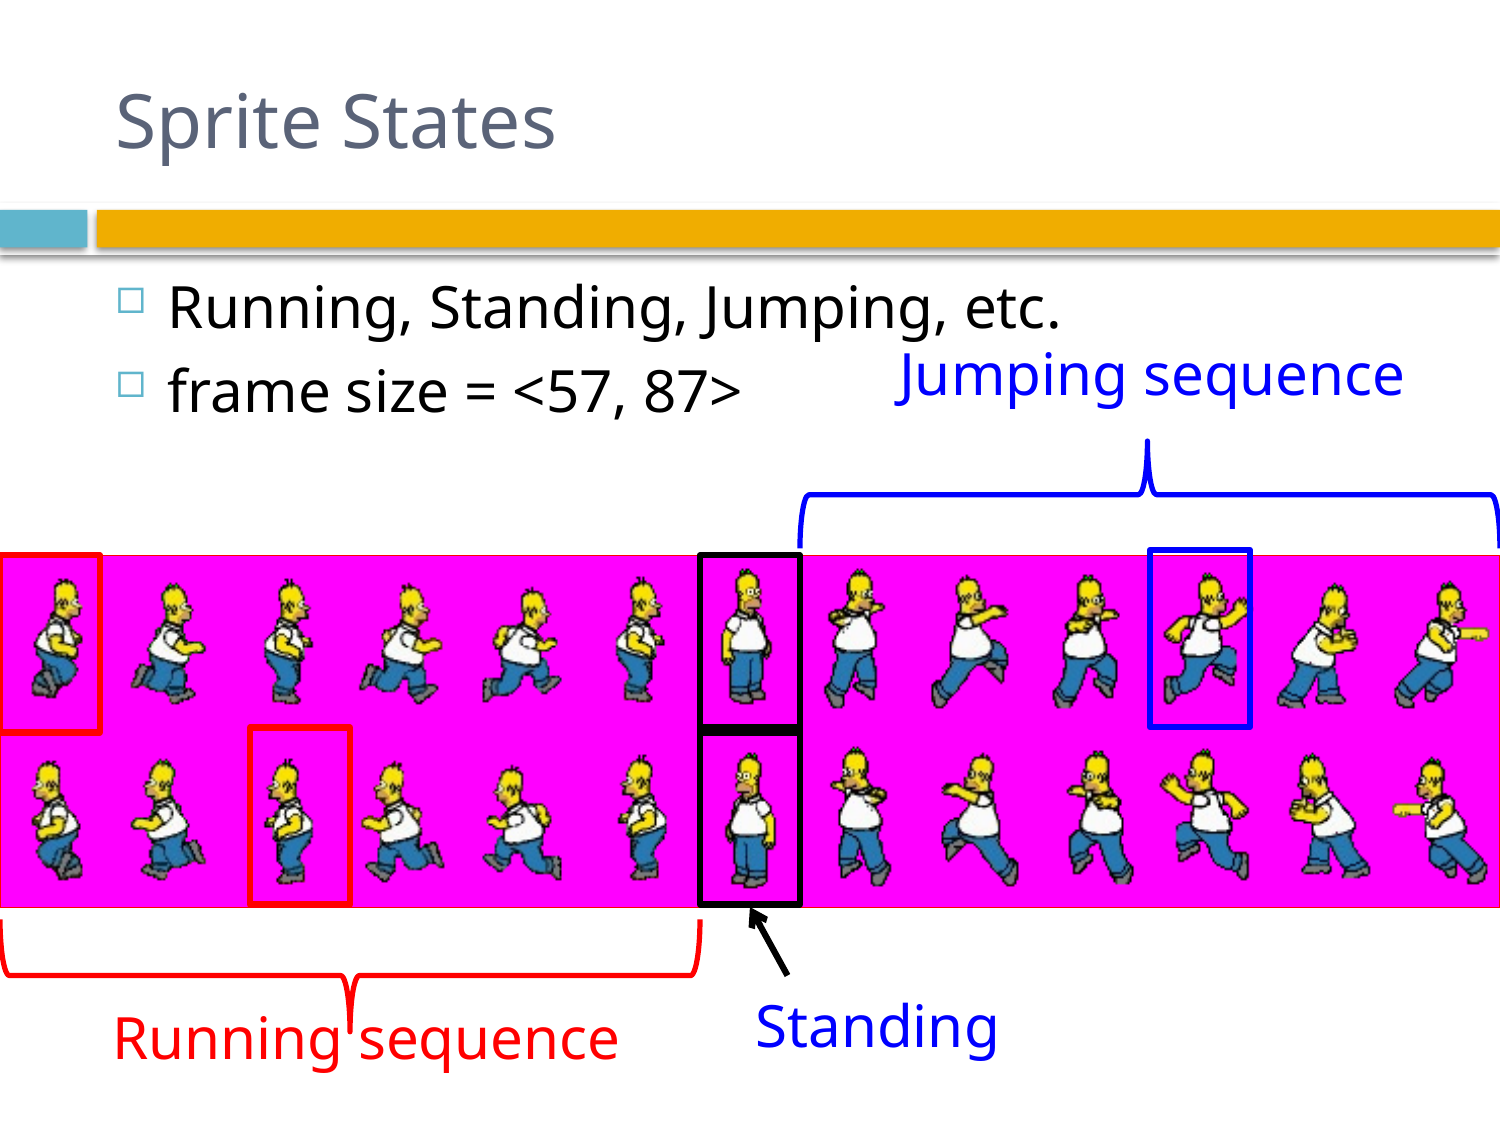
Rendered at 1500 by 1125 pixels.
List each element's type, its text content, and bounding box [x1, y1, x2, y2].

title Sprite States [100, 37, 1438, 200]
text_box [0, 329, 1500, 1081]
list Running, Standing, Jumping, etc. frame size = <57, 87> [100, 262, 1438, 328]
